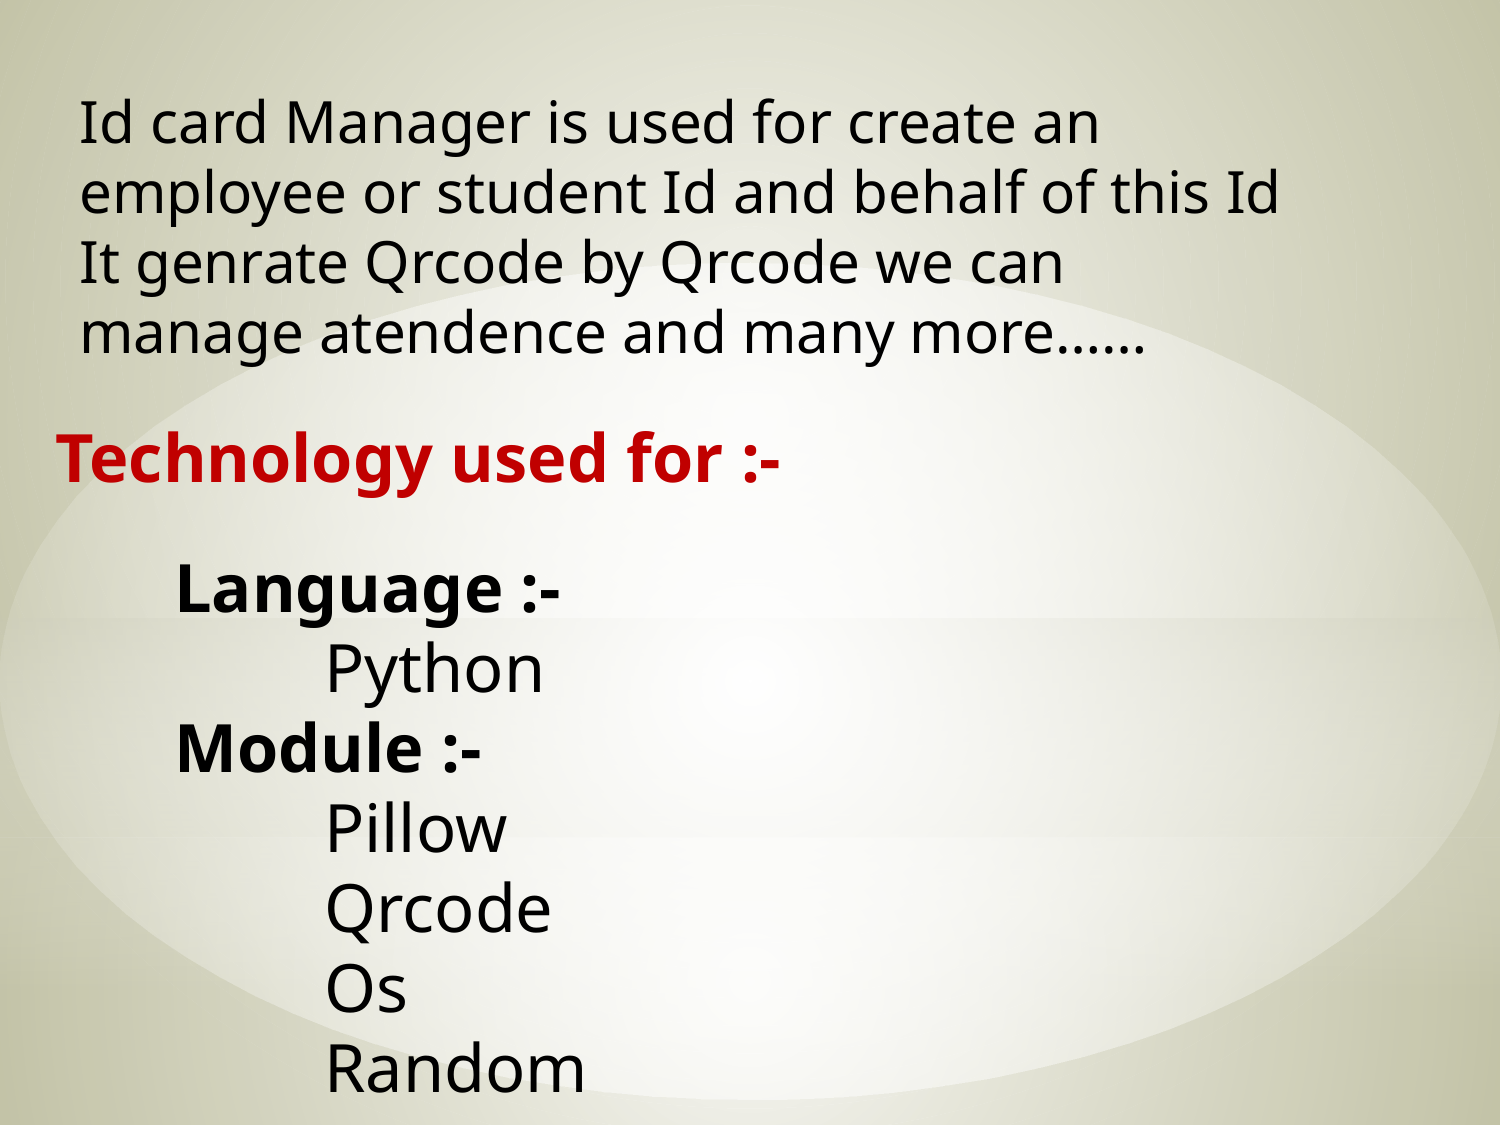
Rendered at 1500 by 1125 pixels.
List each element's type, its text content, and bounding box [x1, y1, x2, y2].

text_box Id card Manager is used for create an employee or student Id and behalf of this Id It genrate Qrcode by Qrcode we can manage atendence and many more…… [64, 78, 1306, 373]
text_box Technology used for :- [40, 408, 797, 503]
text_box Language :- Python Module :- Pillow Qrcode Os Random [159, 538, 1010, 1114]
